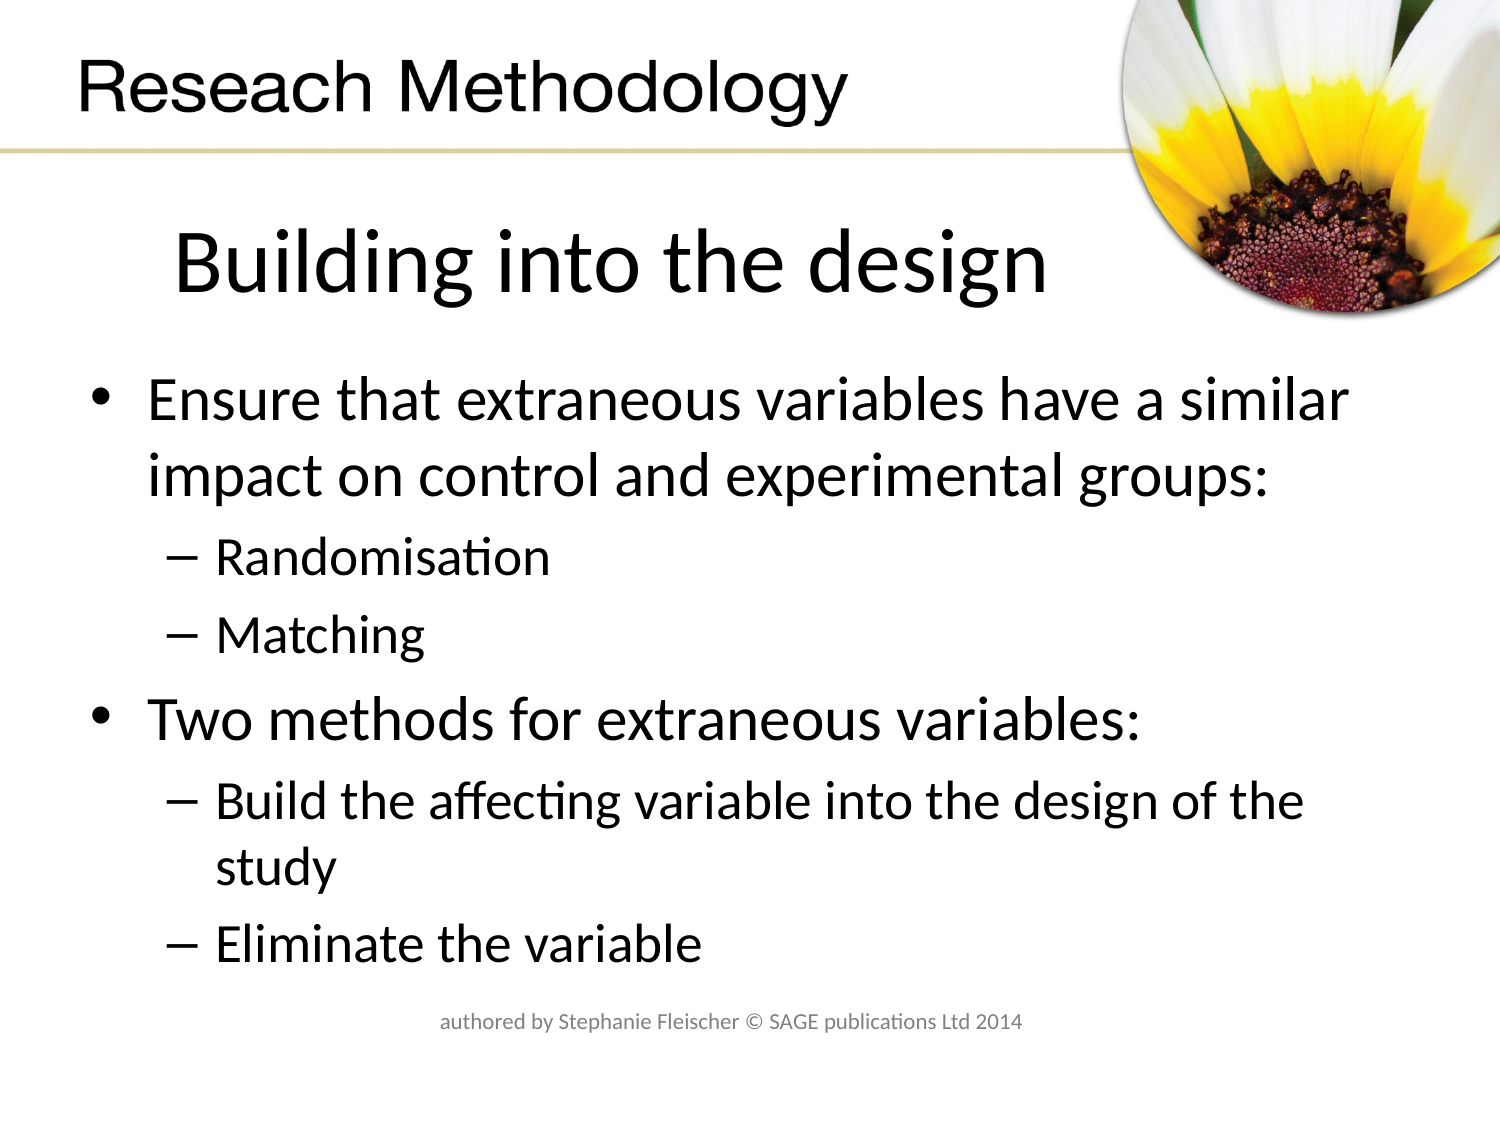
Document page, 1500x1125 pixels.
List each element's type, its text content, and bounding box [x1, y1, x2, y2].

picture [0, 0, 1500, 1125]
text_box authored by Stephanie Fleischer © SAGE publications Ltd 2014 [425, 999, 1075, 1042]
title Building into the design [37, 162, 1188, 351]
list Ensure that extraneous variables have a similar impact on control and experimental groups: Randomisation Matching Two methods for extraneous variables: Build the affecting variable into the design of the study Eliminate the variable [75, 350, 1375, 1005]
